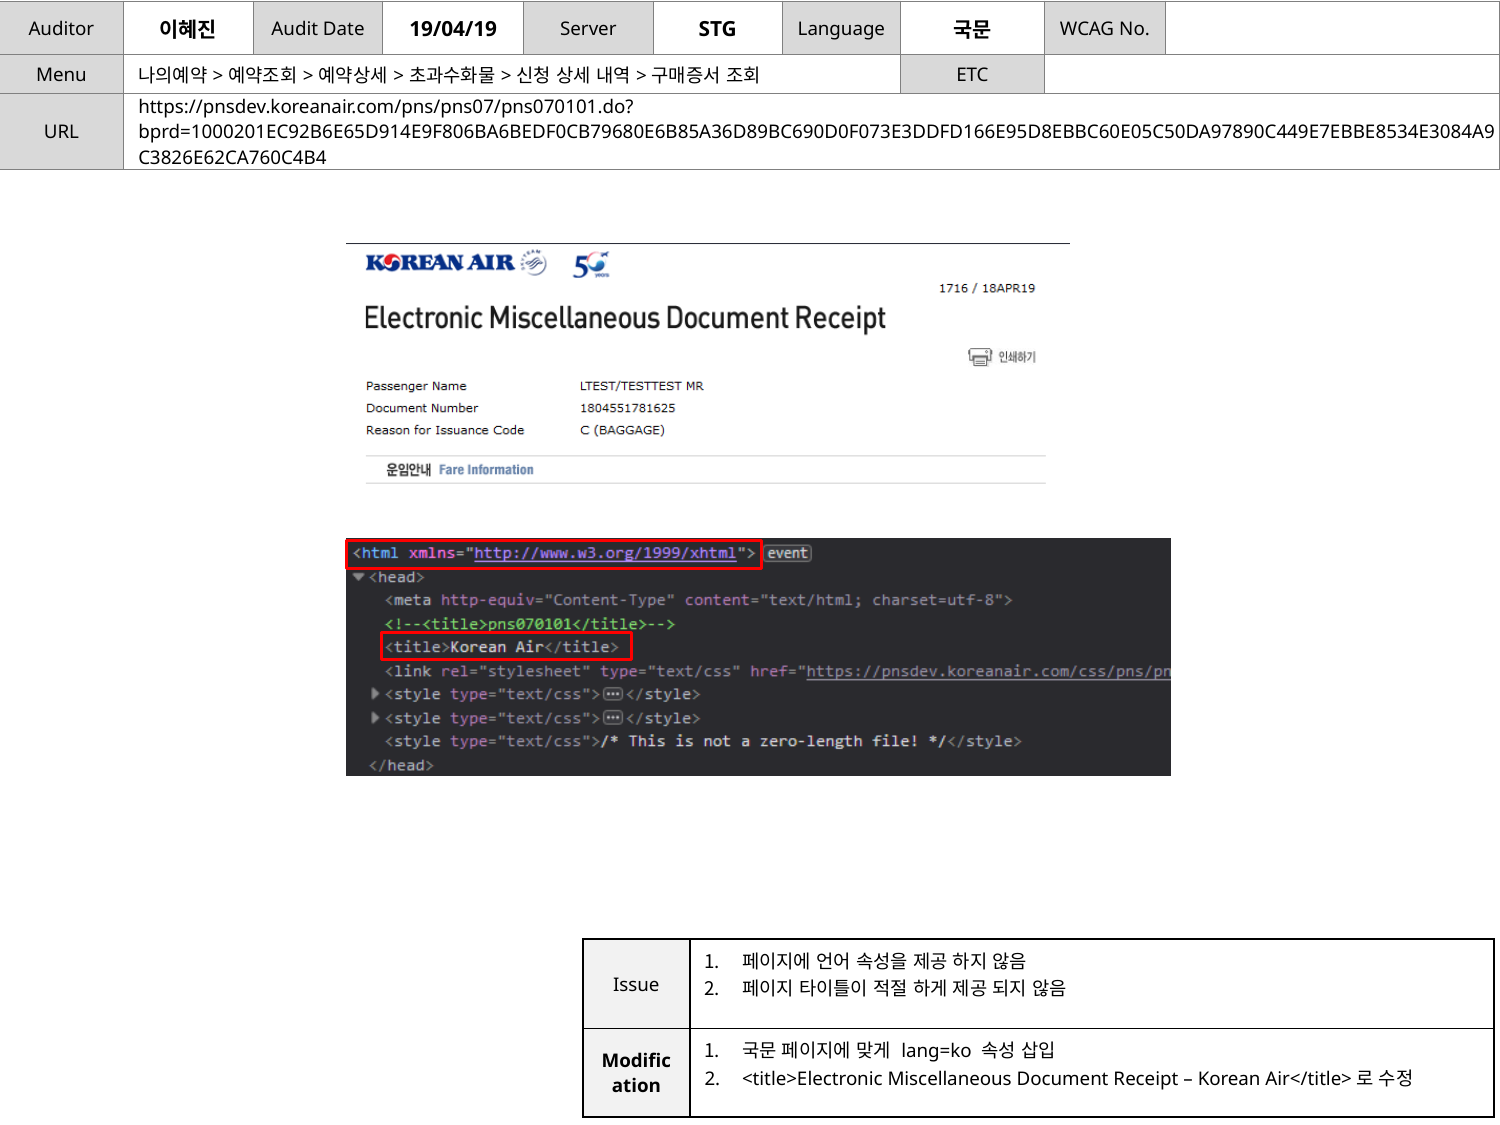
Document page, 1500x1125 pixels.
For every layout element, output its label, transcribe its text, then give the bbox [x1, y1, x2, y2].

table_cell 나의예약>예약조회>예약상세>초과수화물>신청 상세 내역>구매증서 조회 [124, 55, 900, 93]
table_cell https://pnsdev.koreanair.com/pns/pns07/pns070101.do?bprd=1000201EC92B6E65D914E9F806BA6BEDF0CB79680E6B85A36D89BC690D0F073E3DDFD166E95D8EBBC60E05C50DA97890C449E7EBBE8534E3084A9C3826E62CA760C4B4 [124, 94, 1499, 169]
table_header 이혜진 [124, 2, 253, 54]
table_header 페이지에 언어 속성을 제공 하지 않음 페이지 타이틀이 적절 하게 제공 되지 않음 [691, 940, 1493, 1028]
table_header [1166, 2, 1499, 54]
table_header STG [654, 2, 782, 54]
table_cell URL [0, 94, 123, 169]
picture [346, 538, 1171, 776]
table_cell [1045, 55, 1499, 93]
table_header 19/04/19 [383, 2, 523, 54]
table_cell Modification [584, 1029, 689, 1116]
table_header Language [783, 2, 900, 54]
table_header Auditor [0, 2, 123, 54]
table_header WCAG No. [1045, 2, 1165, 54]
table_cell Menu [0, 55, 123, 93]
table_header 국문 [901, 2, 1044, 54]
table_cell ETC [901, 55, 1044, 93]
picture [346, 243, 1070, 489]
table_header Server [524, 2, 653, 54]
table_header Audit Date [254, 2, 382, 54]
table_header Issue [584, 940, 689, 1028]
table_cell 국문 페이지에 맞게 lang=ko 속성 삽입 <title>Electronic Miscellaneous Document Receipt – Korean Air</title>로 수정 [691, 1029, 1493, 1116]
